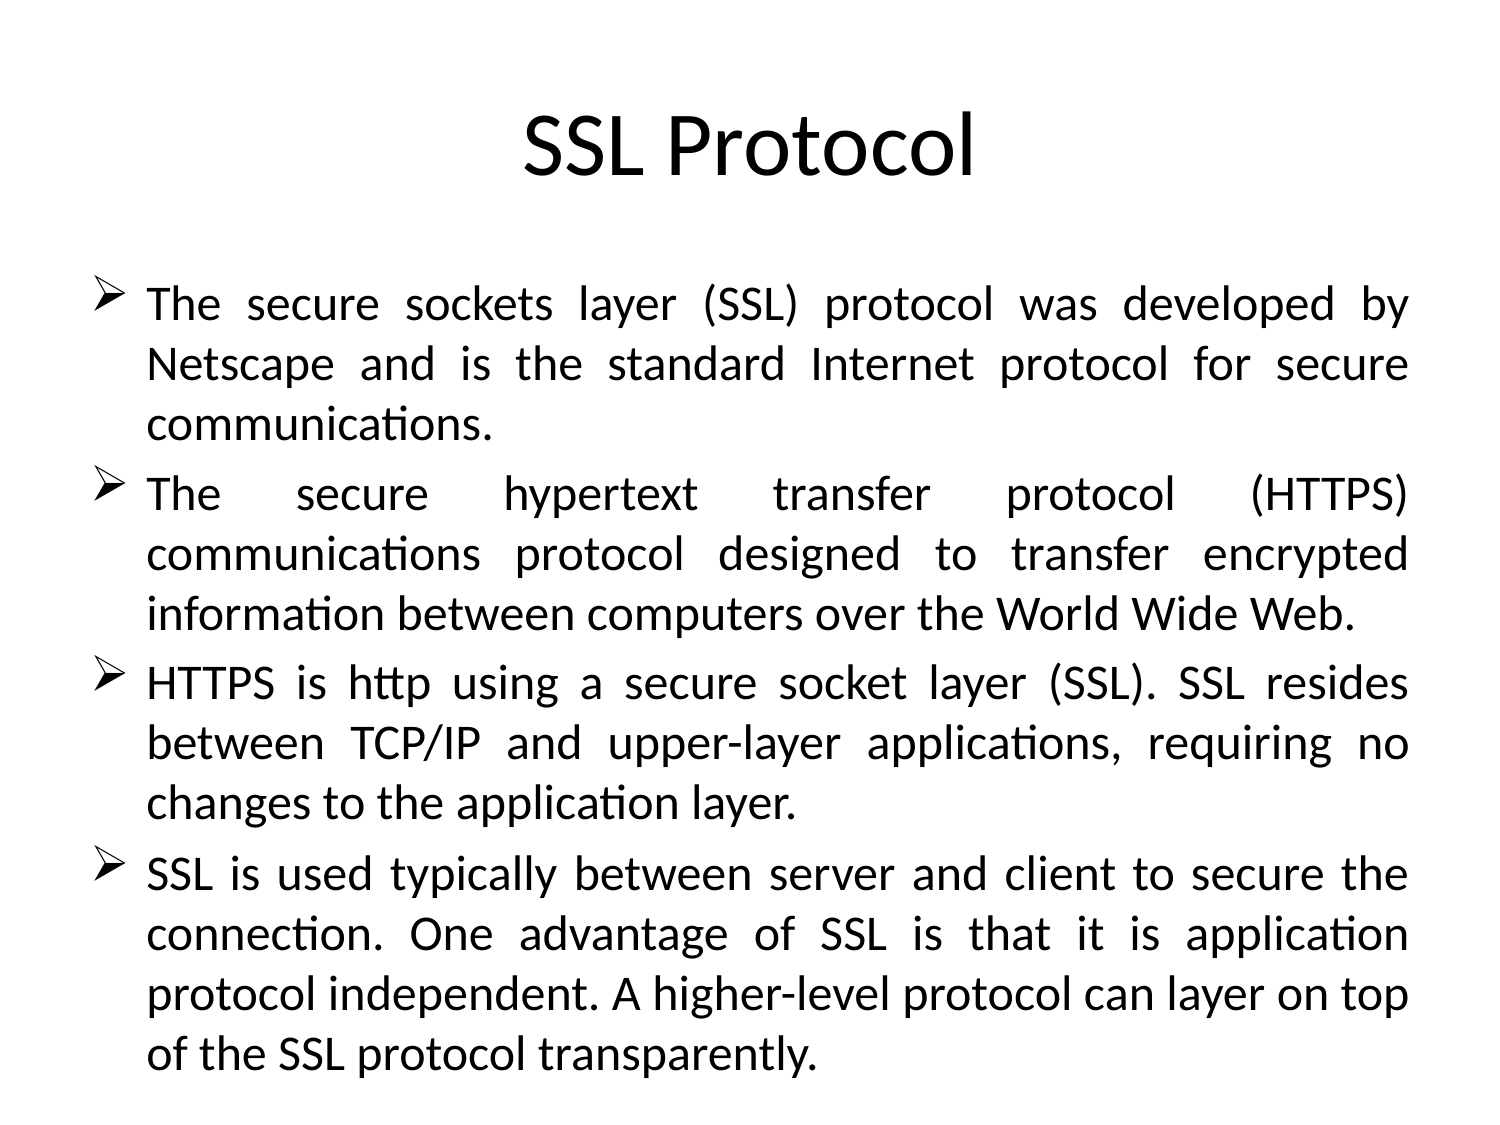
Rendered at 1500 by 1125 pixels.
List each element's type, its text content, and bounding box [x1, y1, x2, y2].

title SSL Protocol [75, 45, 1425, 233]
list The secure sockets layer (SSL) protocol was developed by Netscape and is the standard Internet protocol for secure communications. The secure hypertext transfer protocol (HTTPS) communications protocol designed to transfer encrypted information between computers over the World Wide Web. HTTPS is http using a secure socket layer (SSL). SSL resides between TCP/IP and upper-layer applications, requiring no changes to the application layer. SSL is used typically between server and client to secure the connection. One advantage of SSL is that it is application protocol independent. A higher-level protocol can layer on top of the SSL protocol transparently. [75, 262, 1425, 1005]
